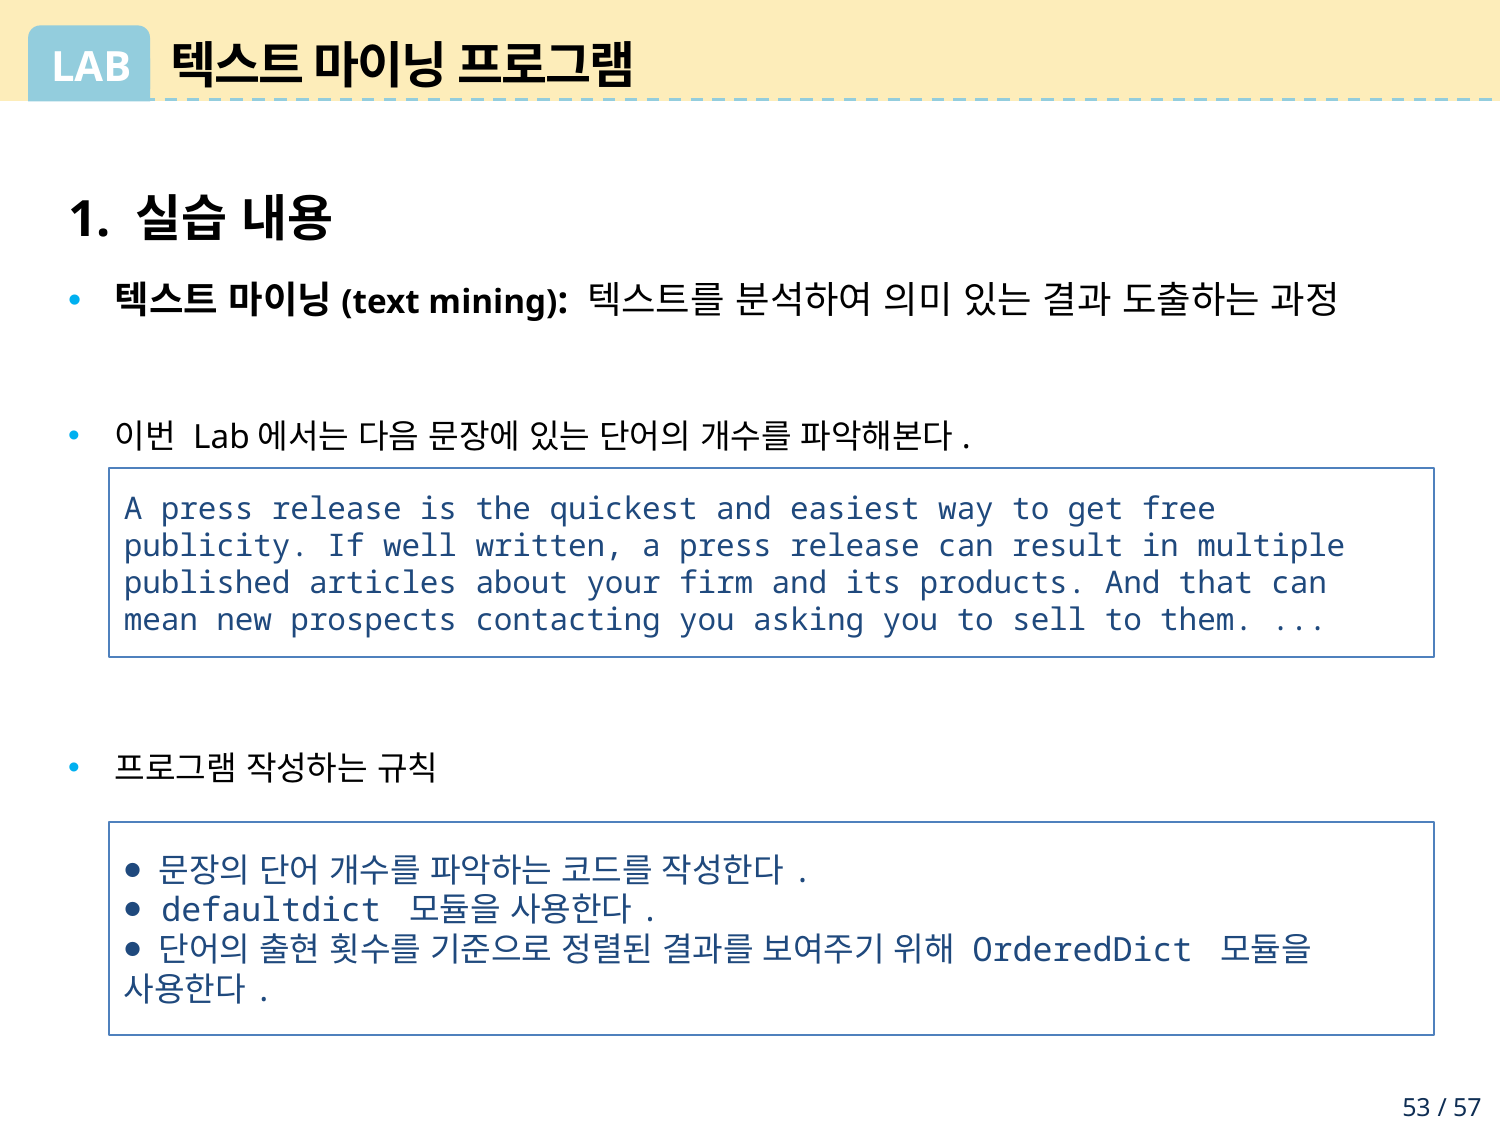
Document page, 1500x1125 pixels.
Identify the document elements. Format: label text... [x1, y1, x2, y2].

text_box A press release is the quickest and easiest way to get free publicity. If well written, a press release can result in multiple published articles about your firm and its products. And that can mean new prospects contacting you asking you to sell to them. ... [109, 467, 1434, 657]
title 텍스트 마이닝 프로그램 [155, 30, 1500, 96]
list 1. 실습 내용 텍스트 마이닝(text mining): 텍스트를 분석하여 의미 있는 결과 도출하는 과정 이번 Lab에서는 다음 문장에 있는 단어의 개수를 파악해본다. 프로그램 작성하는 규칙 [53, 149, 1459, 1071]
text_box ⦁ 문장의 단어 개수를 파악하는 코드를 작성한다. ⦁ defaultdict 모듈을 사용한다. ⦁ 단어의 출현 횟수를 기준으로 정렬된 결과를 보여주기 위해 OrderedDict 모듈을 사용한다. [109, 822, 1434, 1035]
